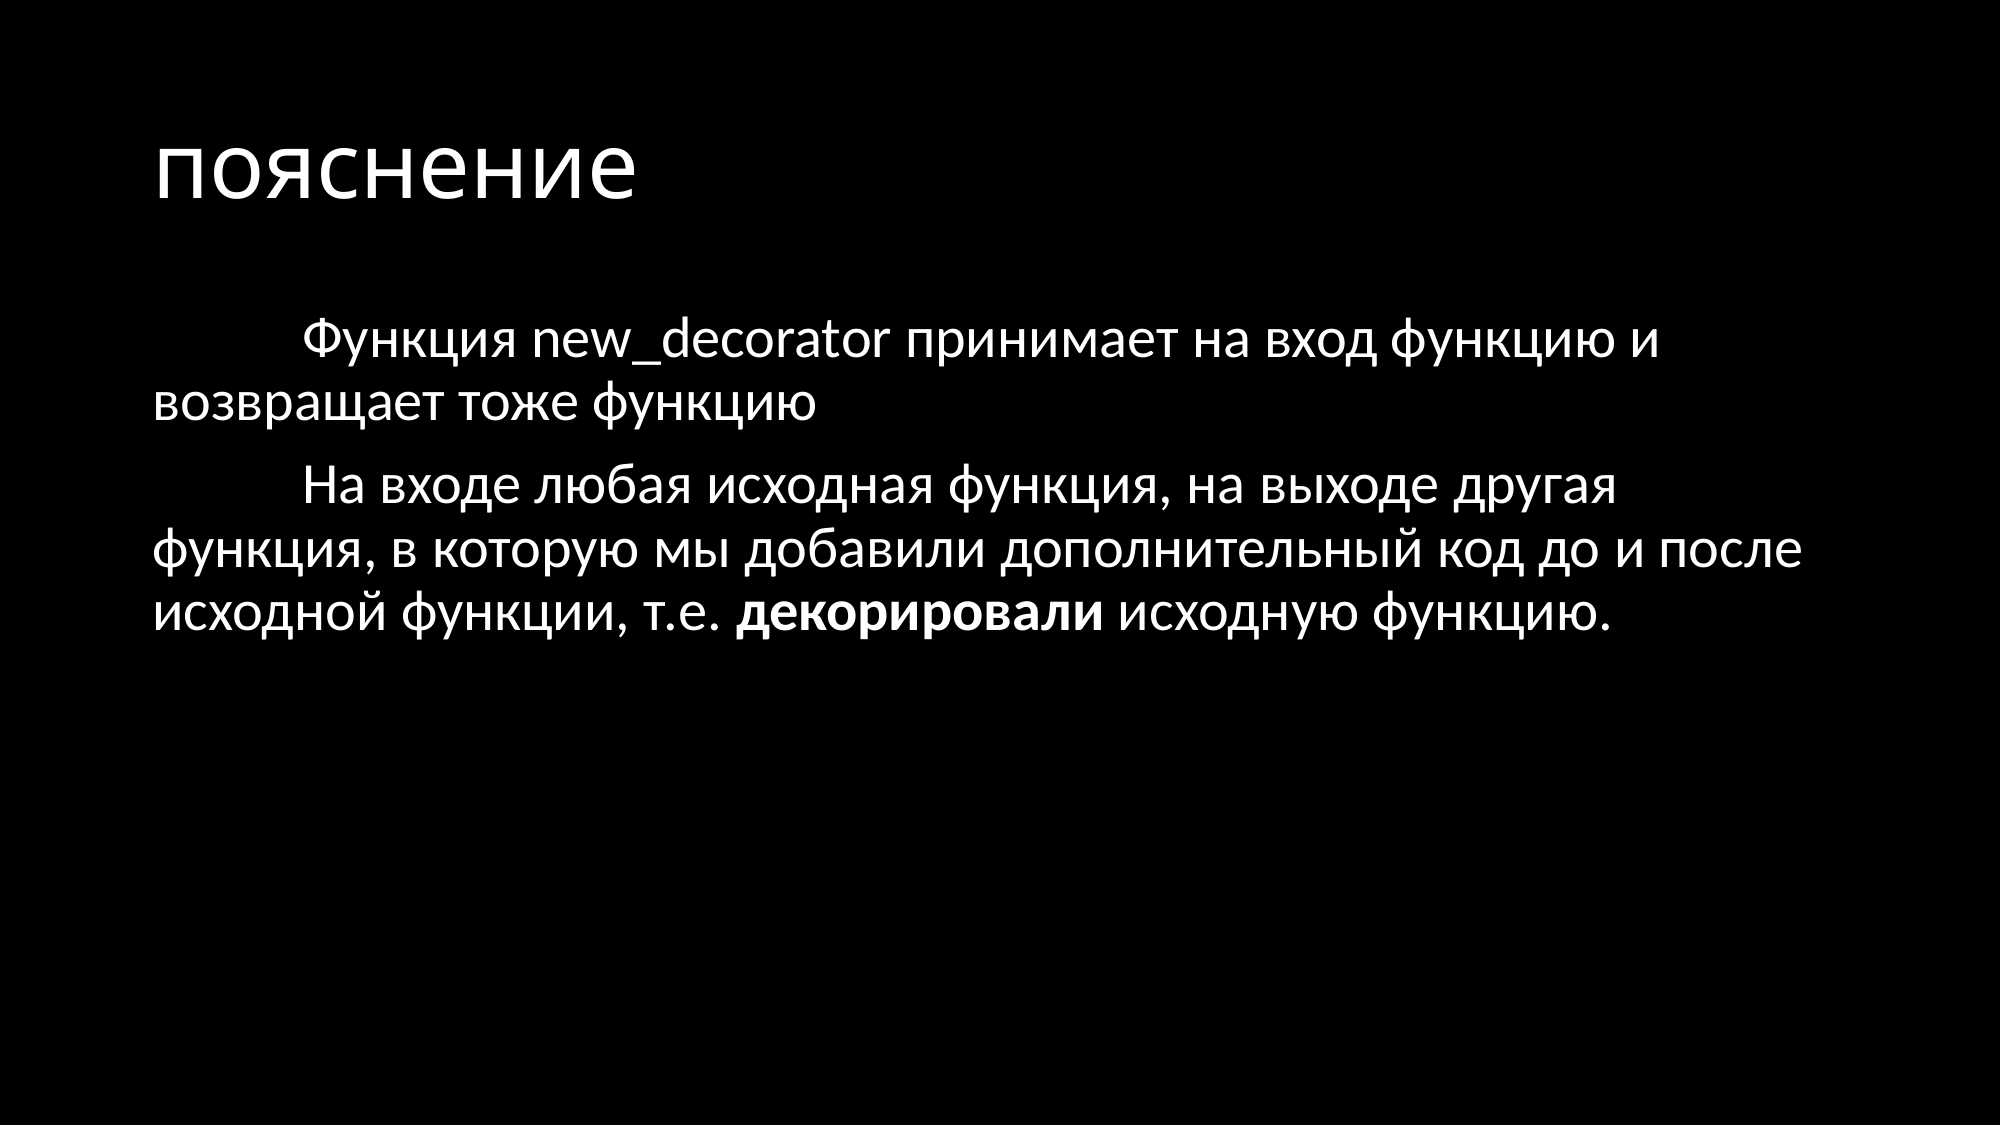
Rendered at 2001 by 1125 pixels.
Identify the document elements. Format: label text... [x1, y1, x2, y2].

title пояснение [137, 59, 1863, 278]
list Функция new_decorator принимает на вход функцию и возвращает тоже функцию На входе любая исходная функция, на выходе другая функция, в которую мы добавили дополнительный код до и после исходной функции, т.е. декорировали исходную функцию. [137, 299, 1863, 1014]
